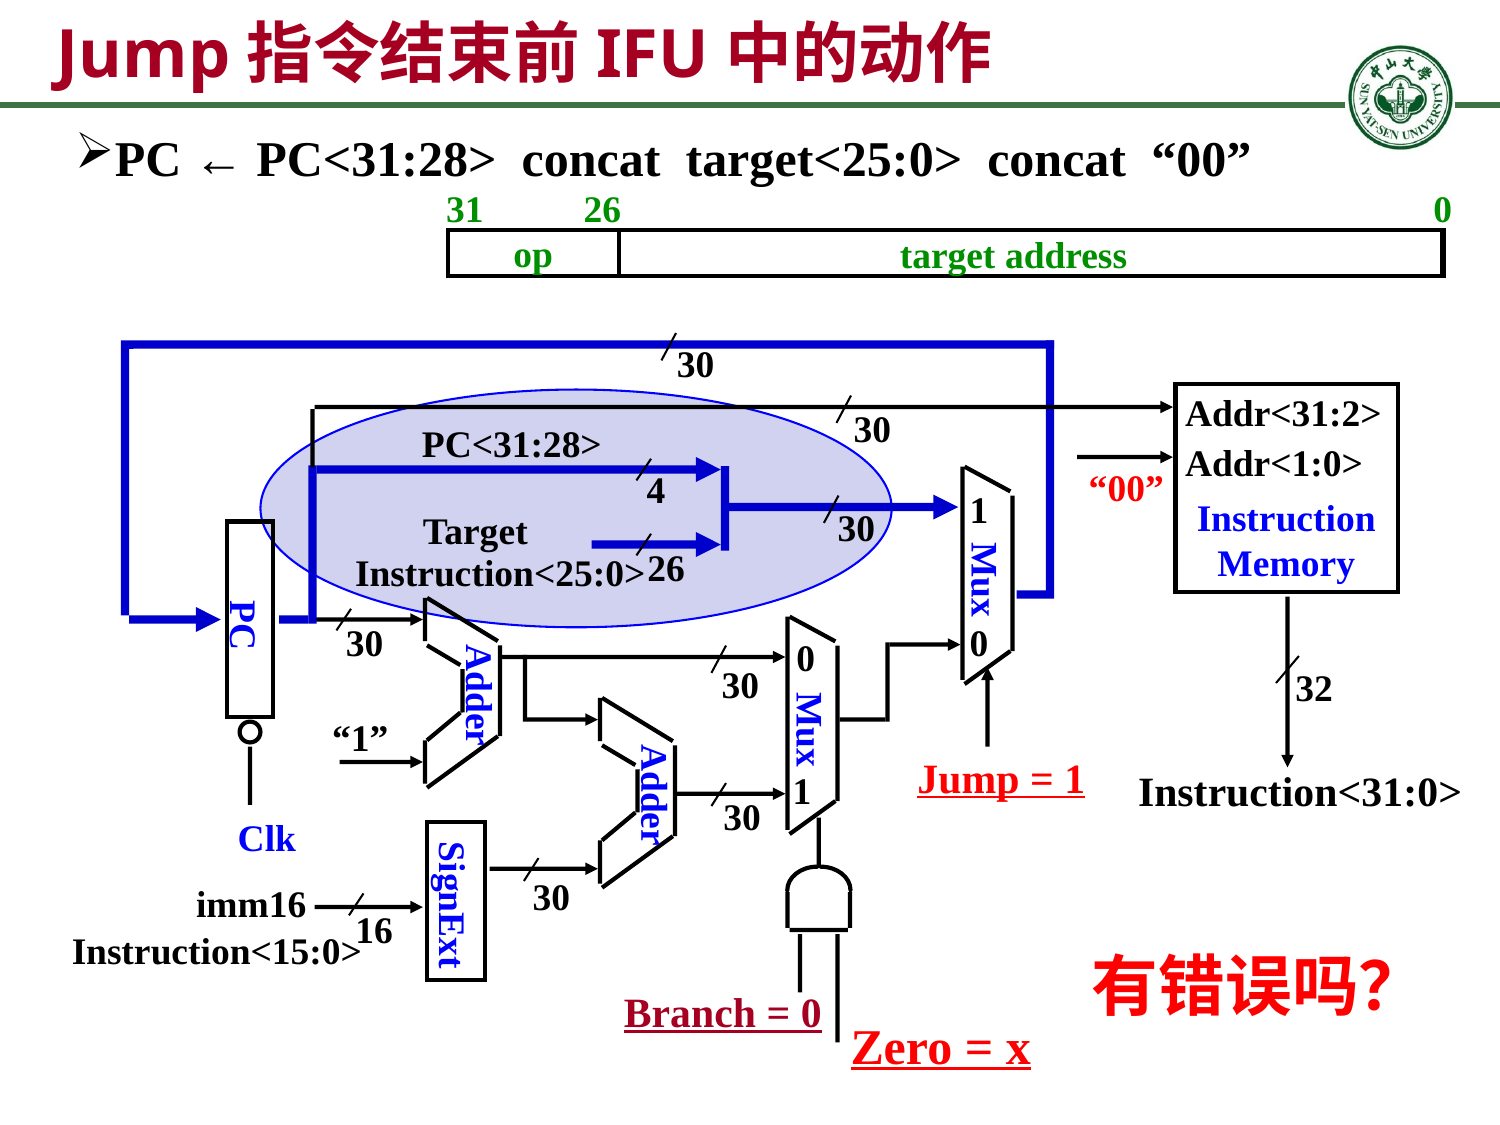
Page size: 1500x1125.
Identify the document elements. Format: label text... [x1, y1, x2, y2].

text_box 有错误吗？ [1077, 936, 1459, 1032]
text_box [430, 177, 1468, 285]
text_box 30 [838, 397, 907, 458]
text_box Instruction<31:0> [1123, 757, 1478, 822]
text_box [427, 821, 486, 980]
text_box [599, 697, 687, 888]
text_box 30 [708, 785, 776, 845]
text_box Instruction<25:0> [340, 541, 661, 602]
text_box Jump = 1 [902, 744, 1101, 809]
text_box Instruction<15:0> [57, 919, 378, 980]
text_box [424, 597, 512, 789]
list PC ← PC<31:28> concat target<25:0> concat “00” [64, 116, 1459, 763]
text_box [214, 521, 312, 868]
text_box [907, 400, 1173, 414]
text_box “1” [317, 763, 404, 767]
text_box [585, 862, 594, 875]
text_box [409, 900, 423, 914]
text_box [954, 466, 1017, 685]
text_box 16 [340, 898, 409, 959]
text_box Branch = 0 [609, 978, 837, 1044]
title Jump指令结束前IFU中的动作 [41, 3, 1348, 99]
text_box imm16 [181, 873, 322, 919]
text_box Zero = x [835, 1006, 1046, 1082]
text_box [786, 866, 851, 931]
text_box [777, 616, 842, 835]
text_box [410, 763, 419, 769]
text_box SignExt [424, 826, 484, 984]
picture [1345, 42, 1455, 116]
text_box 30 [517, 866, 586, 926]
